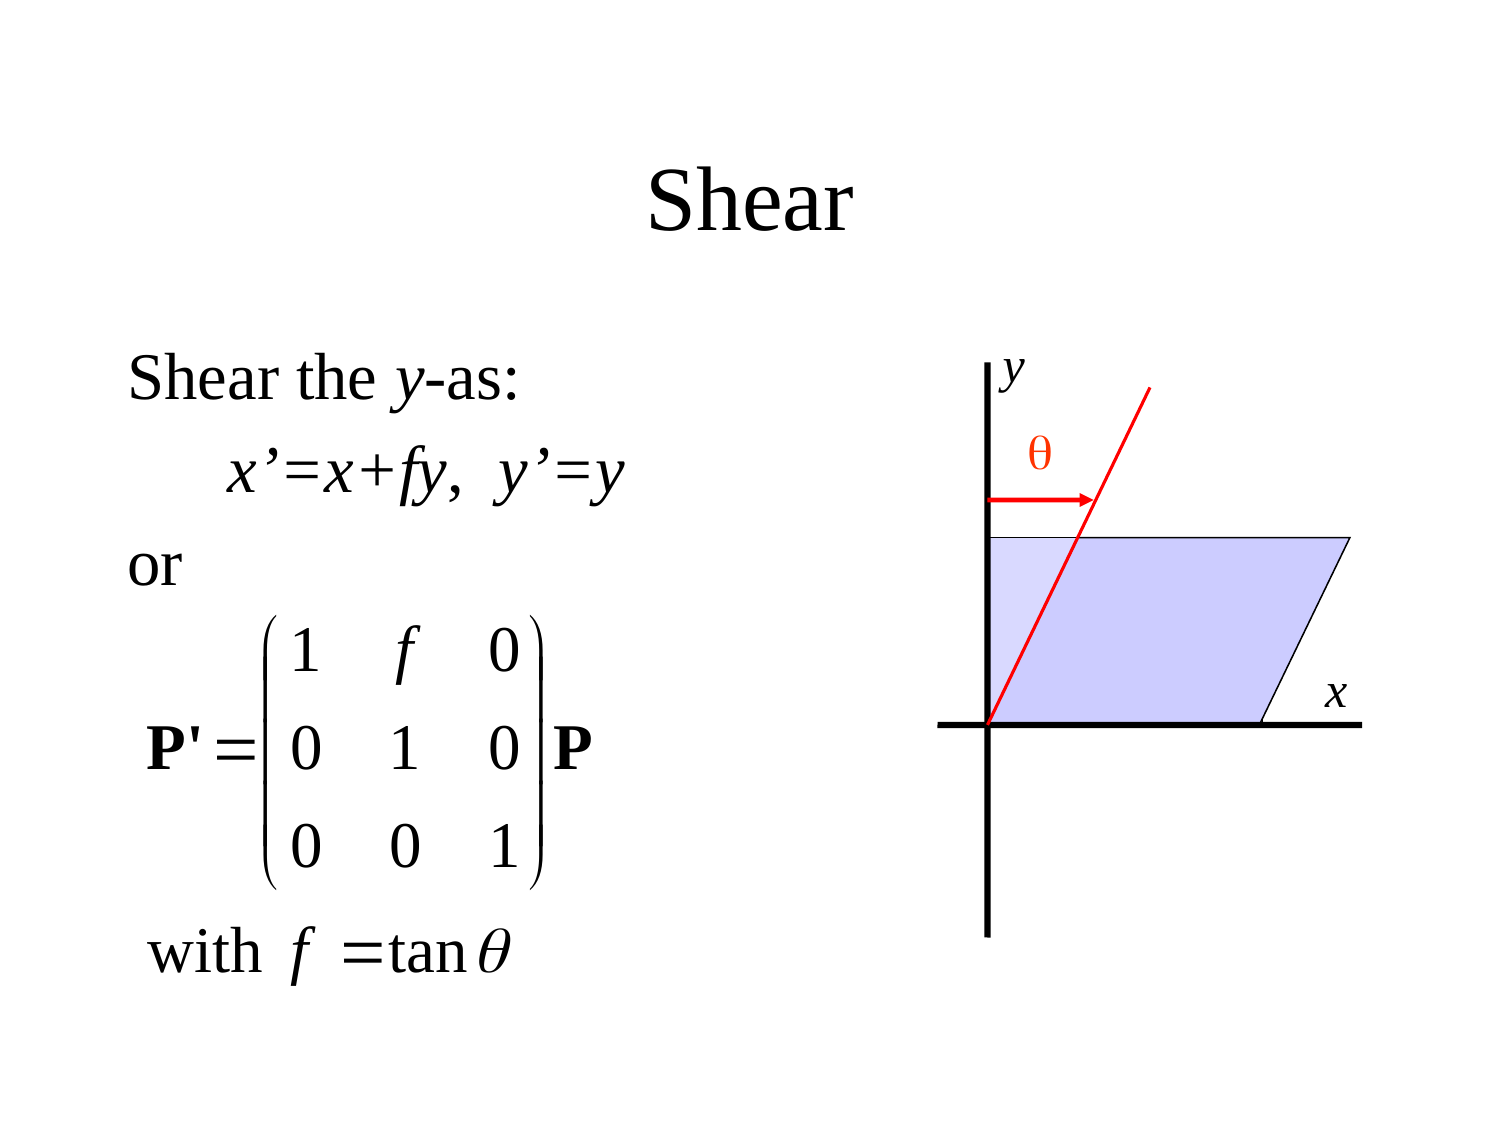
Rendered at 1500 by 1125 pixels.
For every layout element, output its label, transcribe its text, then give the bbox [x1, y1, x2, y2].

text_box y [987, 324, 1040, 386]
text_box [135, 597, 609, 1002]
list Shear the y-as: x’=x+fy, y’=y or [112, 324, 1388, 1001]
title Shear [112, 99, 1388, 288]
text_box x [1310, 649, 1363, 725]
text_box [987, 387, 1151, 726]
